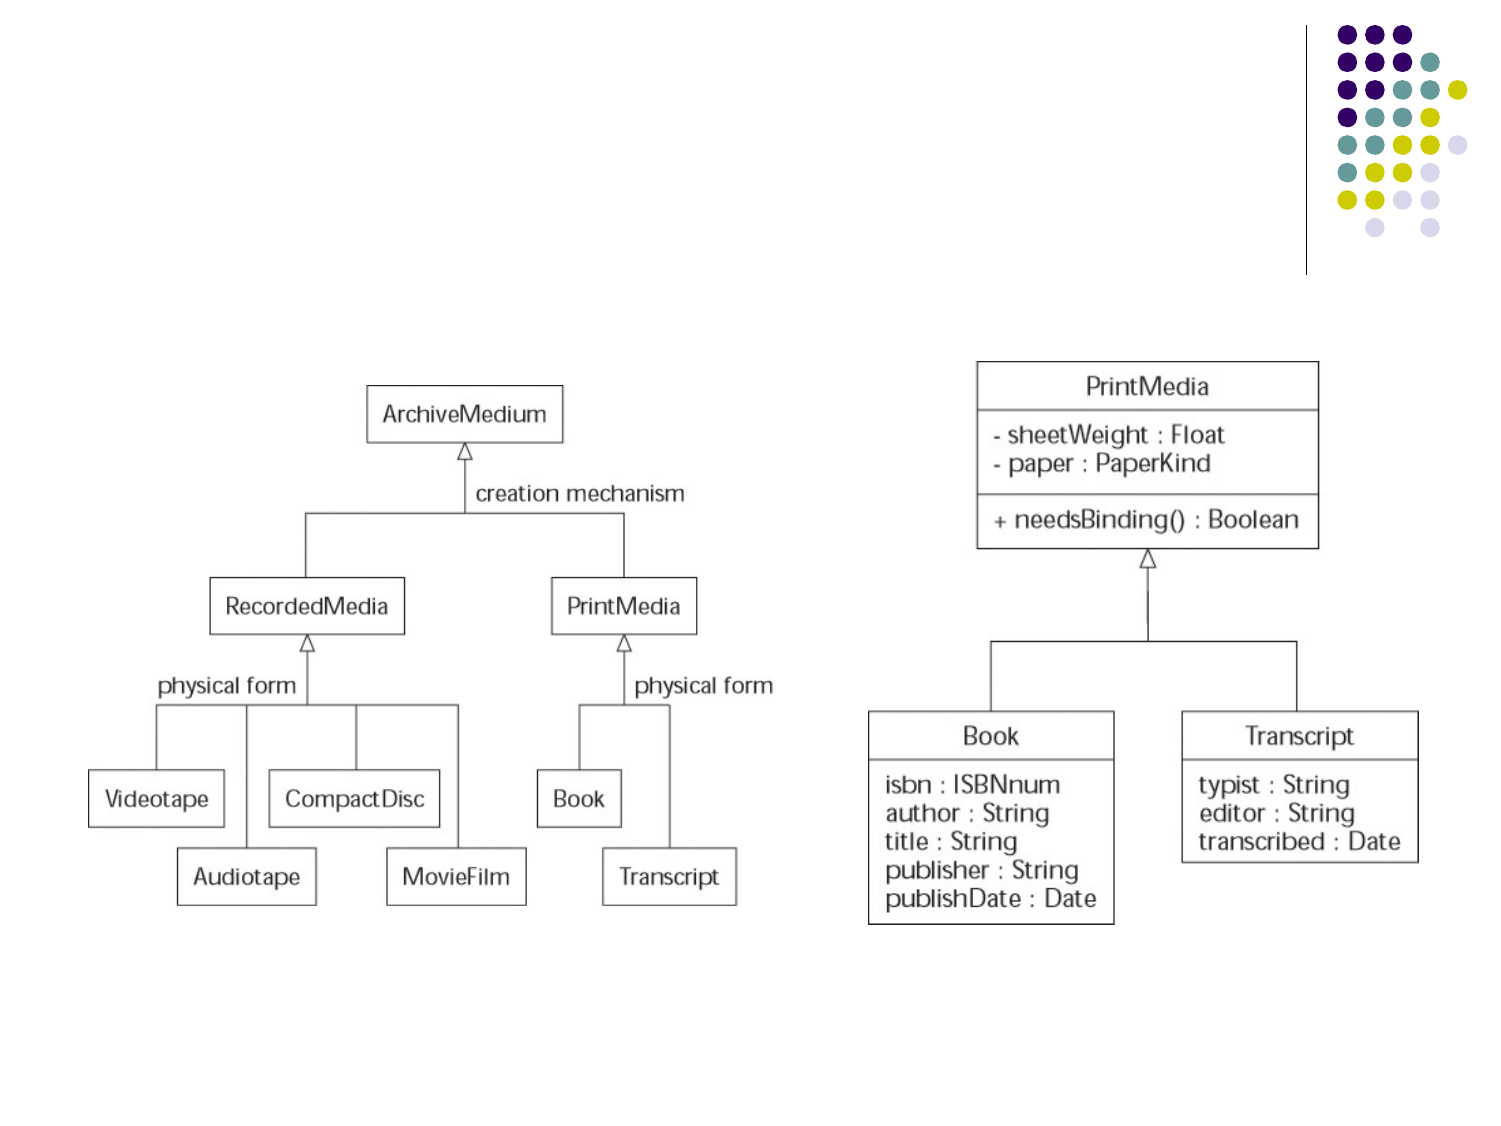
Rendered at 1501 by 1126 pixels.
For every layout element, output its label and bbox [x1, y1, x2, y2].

picture [868, 361, 1419, 925]
picture [88, 385, 774, 906]
